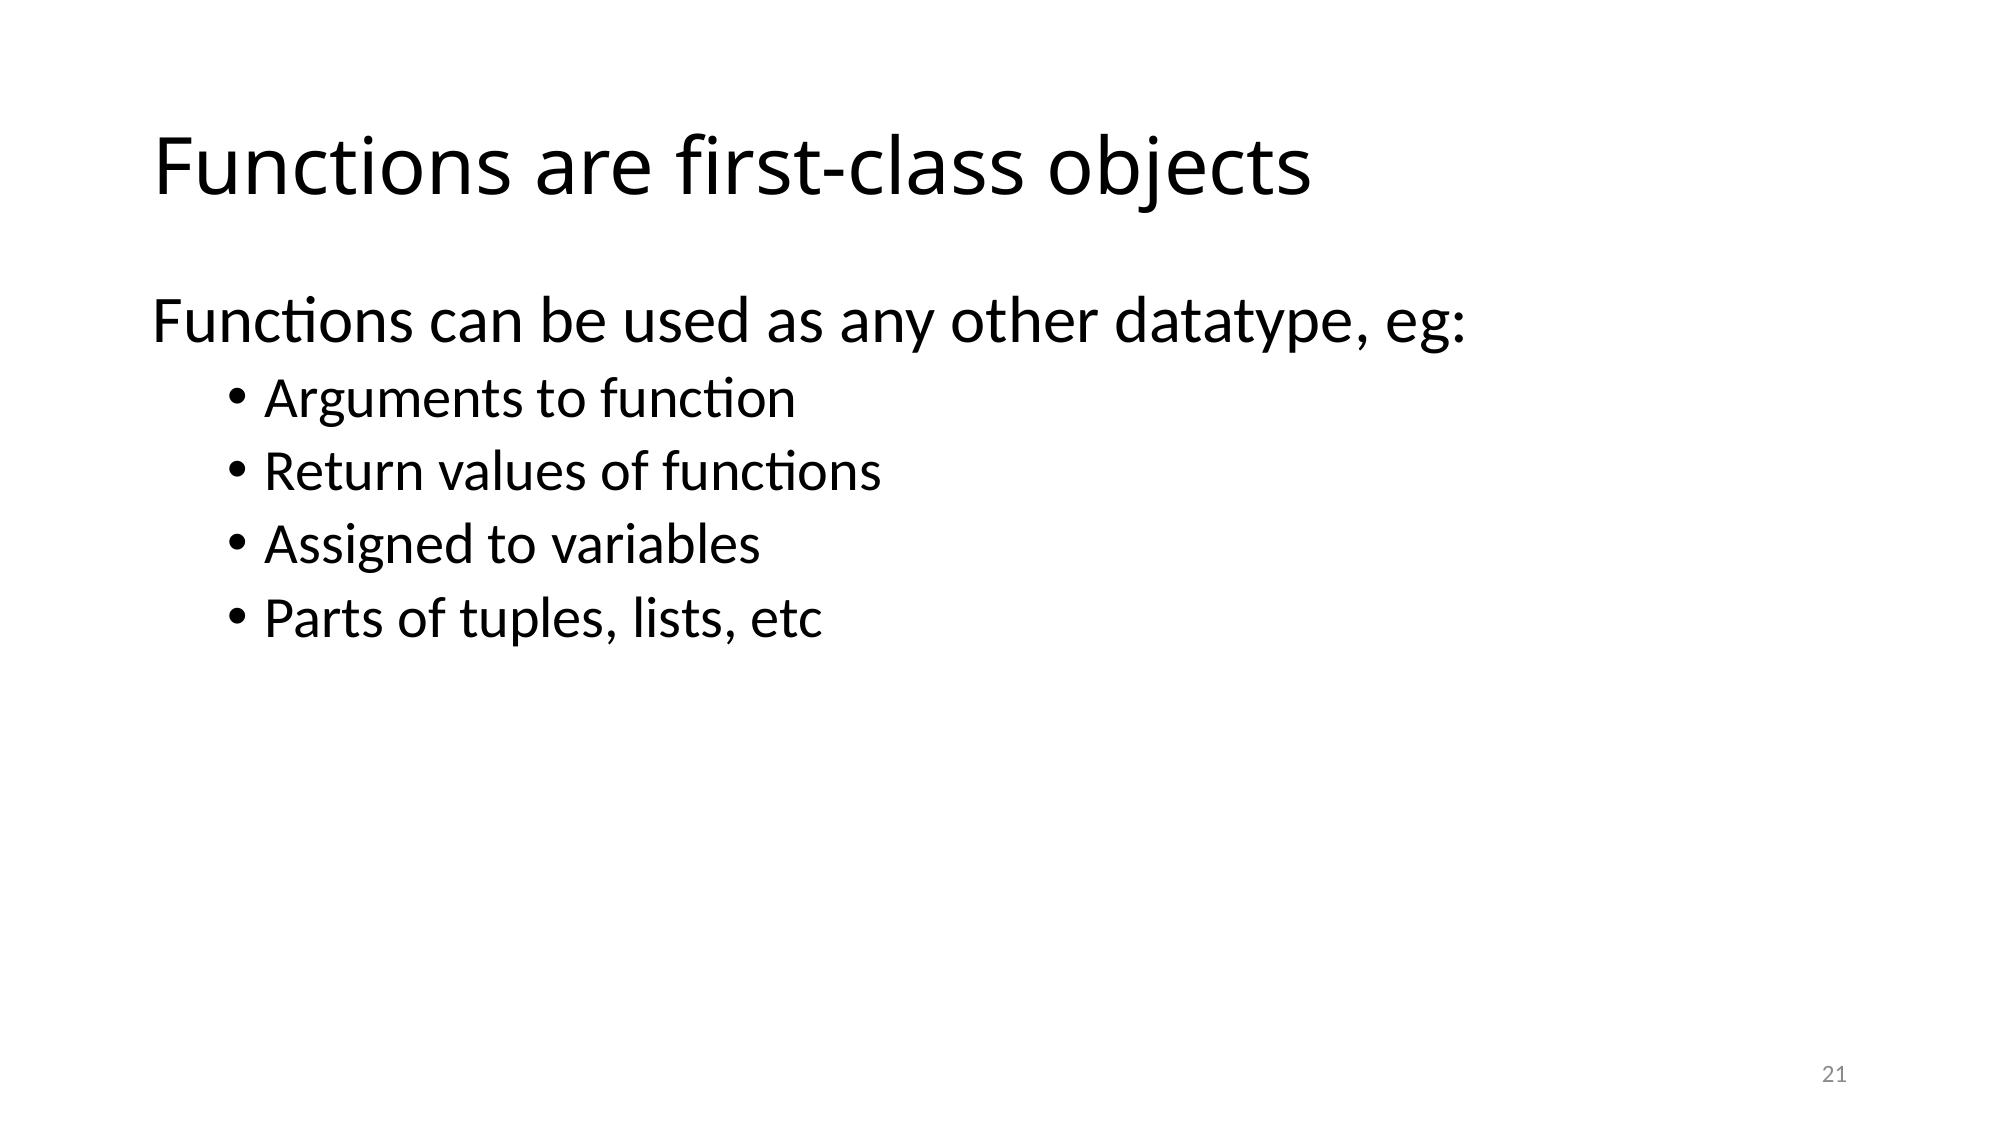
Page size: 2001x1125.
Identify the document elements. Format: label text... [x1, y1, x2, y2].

list Functions can be used as any other datatype, eg: Arguments to function Return values of functions Assigned to variables Parts of tuples, lists, etc [137, 277, 1863, 1019]
title Functions are first-class objects [137, 59, 1863, 277]
slide_number 21 [1412, 1042, 1863, 1103]
